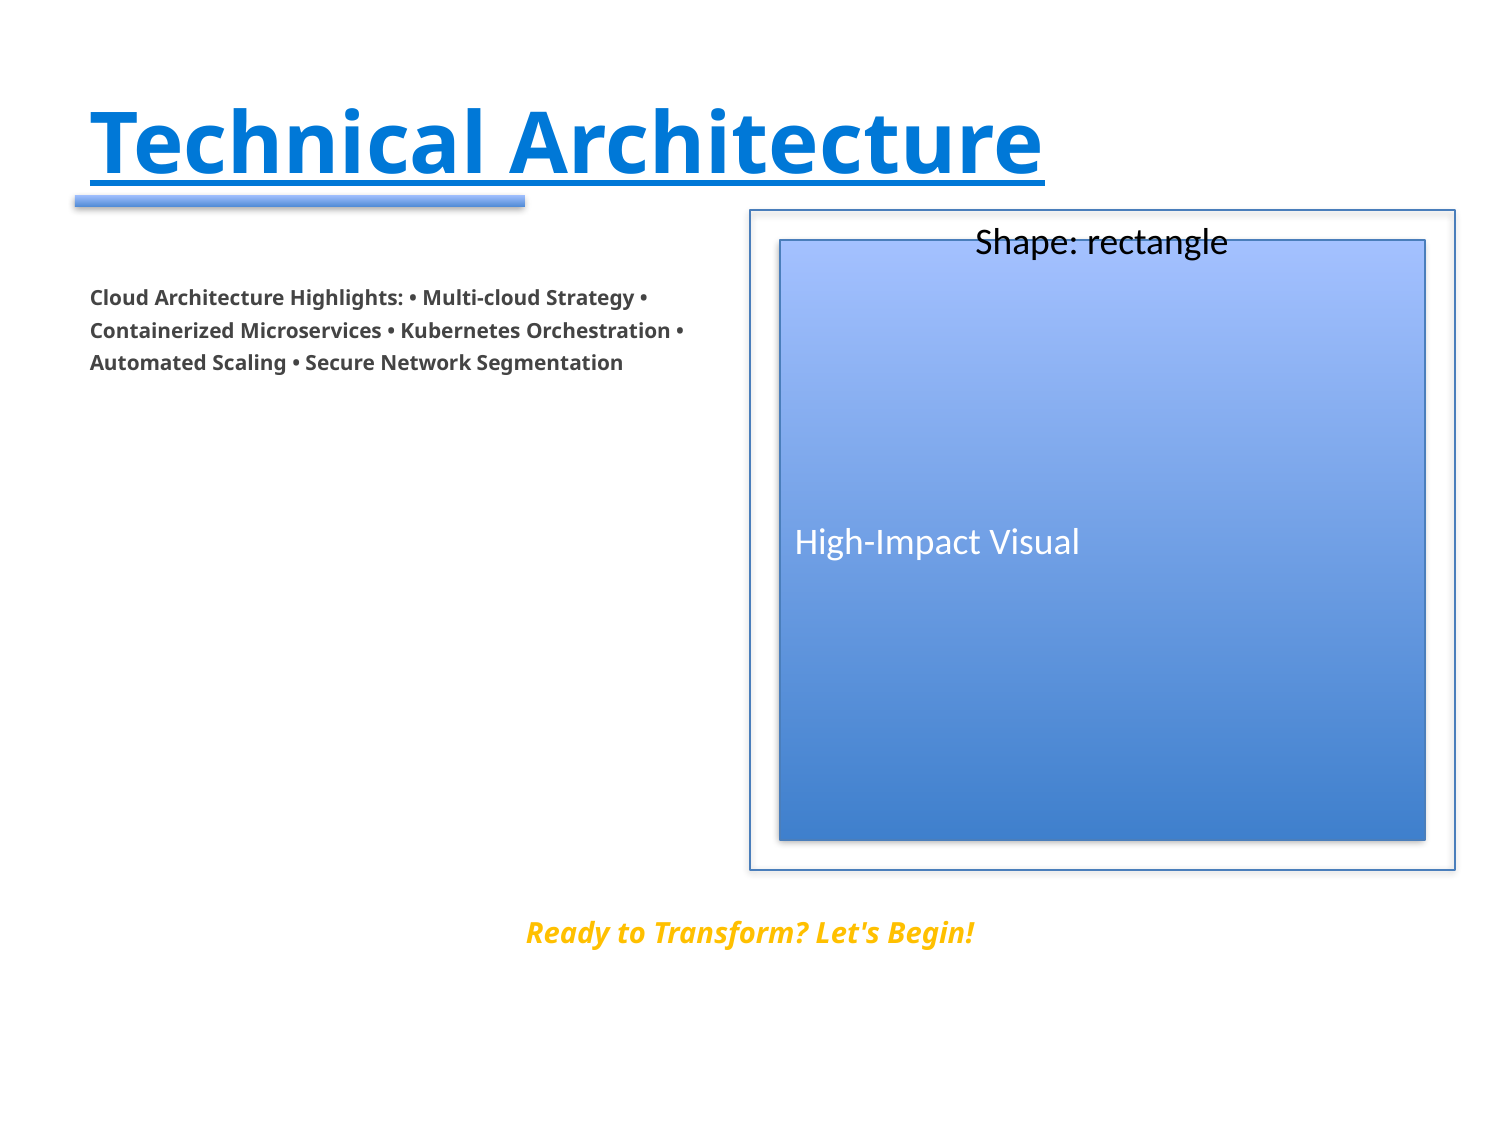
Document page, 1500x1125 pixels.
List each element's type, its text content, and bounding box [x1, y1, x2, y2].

text_box [74, 194, 526, 208]
text_box [749, 209, 1456, 871]
text_box Cloud Architecture Highlights: • Multi-cloud Strategy • Containerized Microservices • Kubernetes Orchestration • Automated Scaling • Secure Network Segmentation [74, 270, 720, 382]
text_box Shape: rectangle [960, 209, 1245, 270]
text_box Technical Architecture [74, 59, 1425, 198]
text_box Ready to Transform? Let's Begin! [299, 899, 1200, 957]
